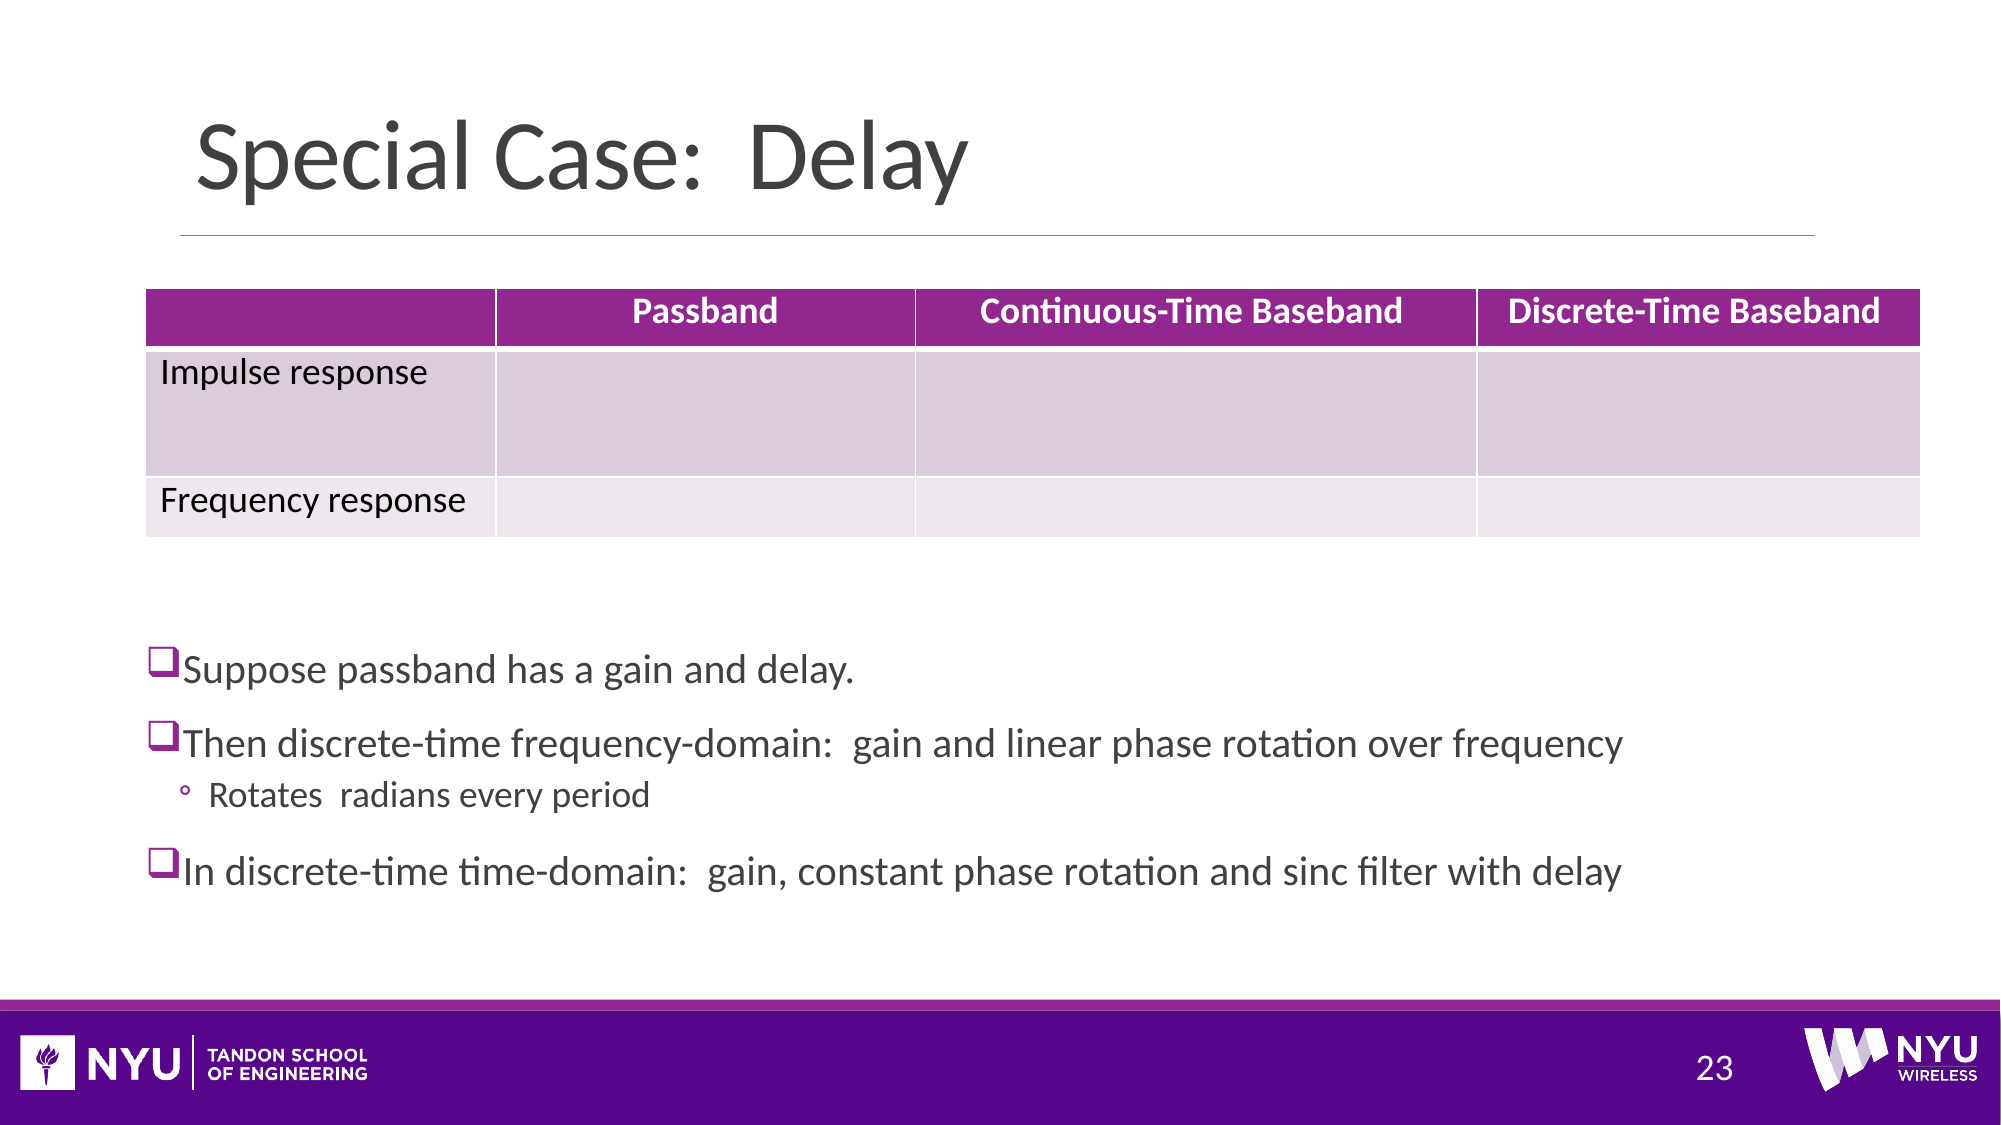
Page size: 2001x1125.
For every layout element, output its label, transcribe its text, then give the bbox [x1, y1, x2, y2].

title Special Case: Delay [180, 47, 1830, 218]
slide_number 23 [1533, 1035, 1749, 1096]
